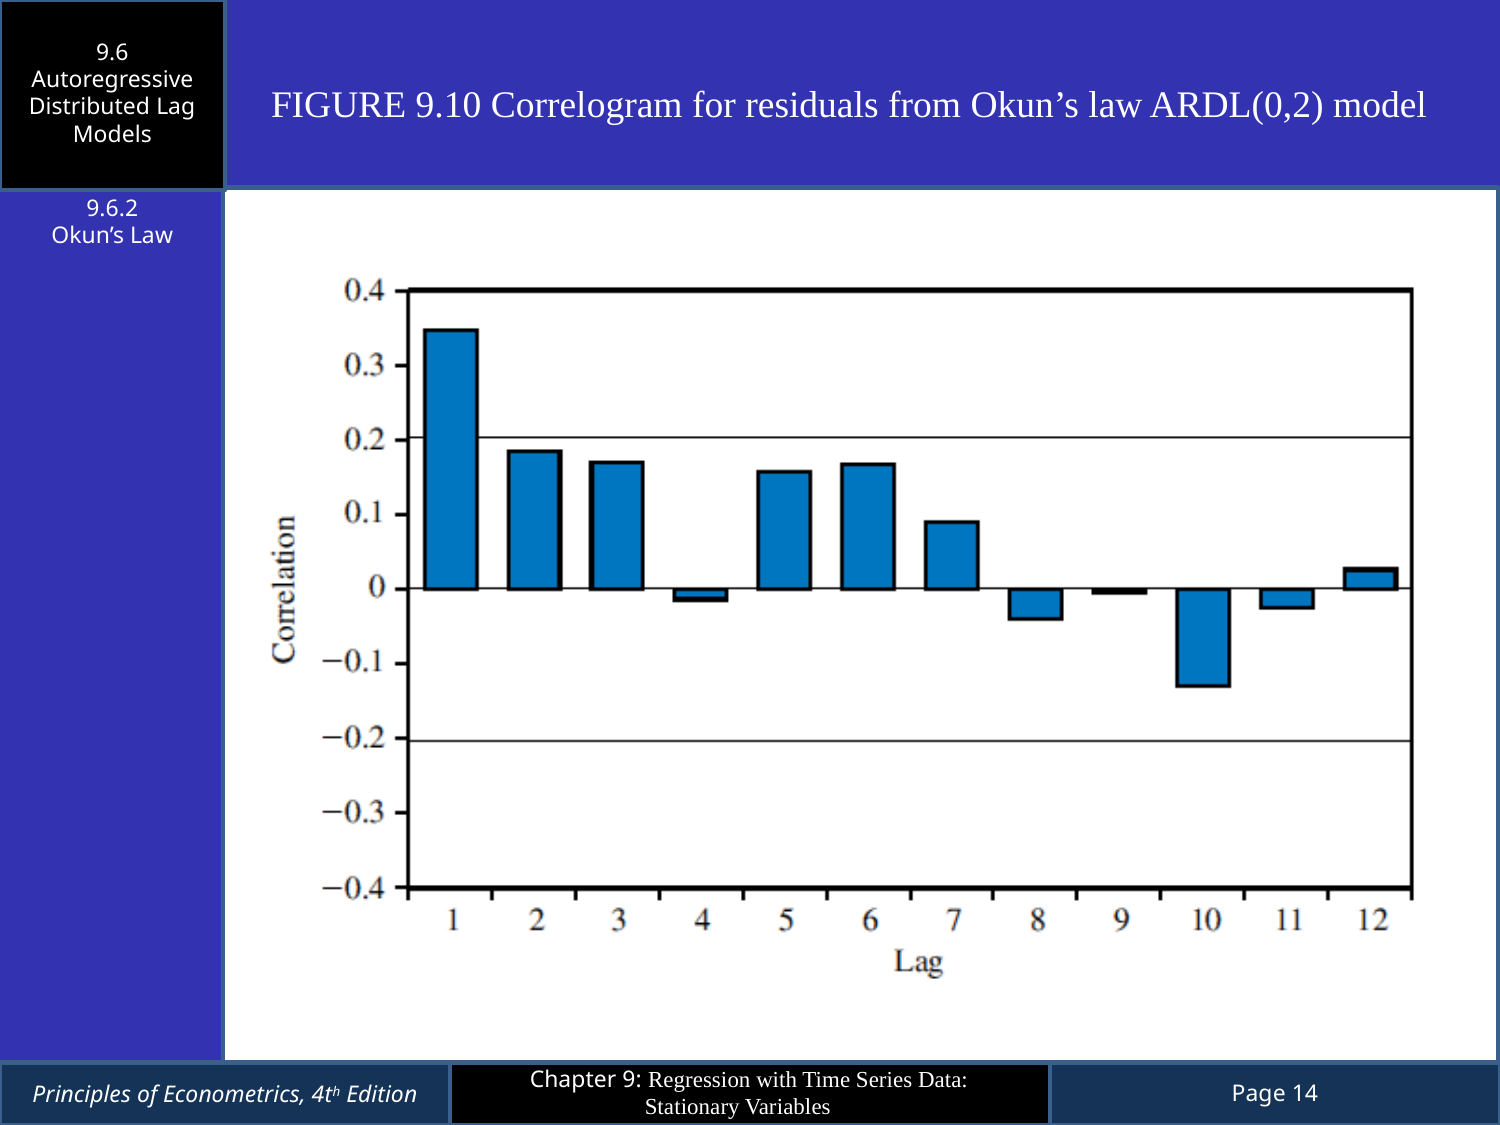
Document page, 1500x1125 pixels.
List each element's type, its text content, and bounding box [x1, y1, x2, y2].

list [225, 187, 1500, 1063]
picture [253, 257, 1455, 992]
text_box FIGURE 9.10 Correlogram for residuals from Okun’s law ARDL(0,2) model [256, 72, 1453, 133]
text_box 9.6 Autoregressive Distributed Lag Models [0, 29, 225, 155]
text_box 9.6.2 Okun’s Law [0, 186, 225, 256]
